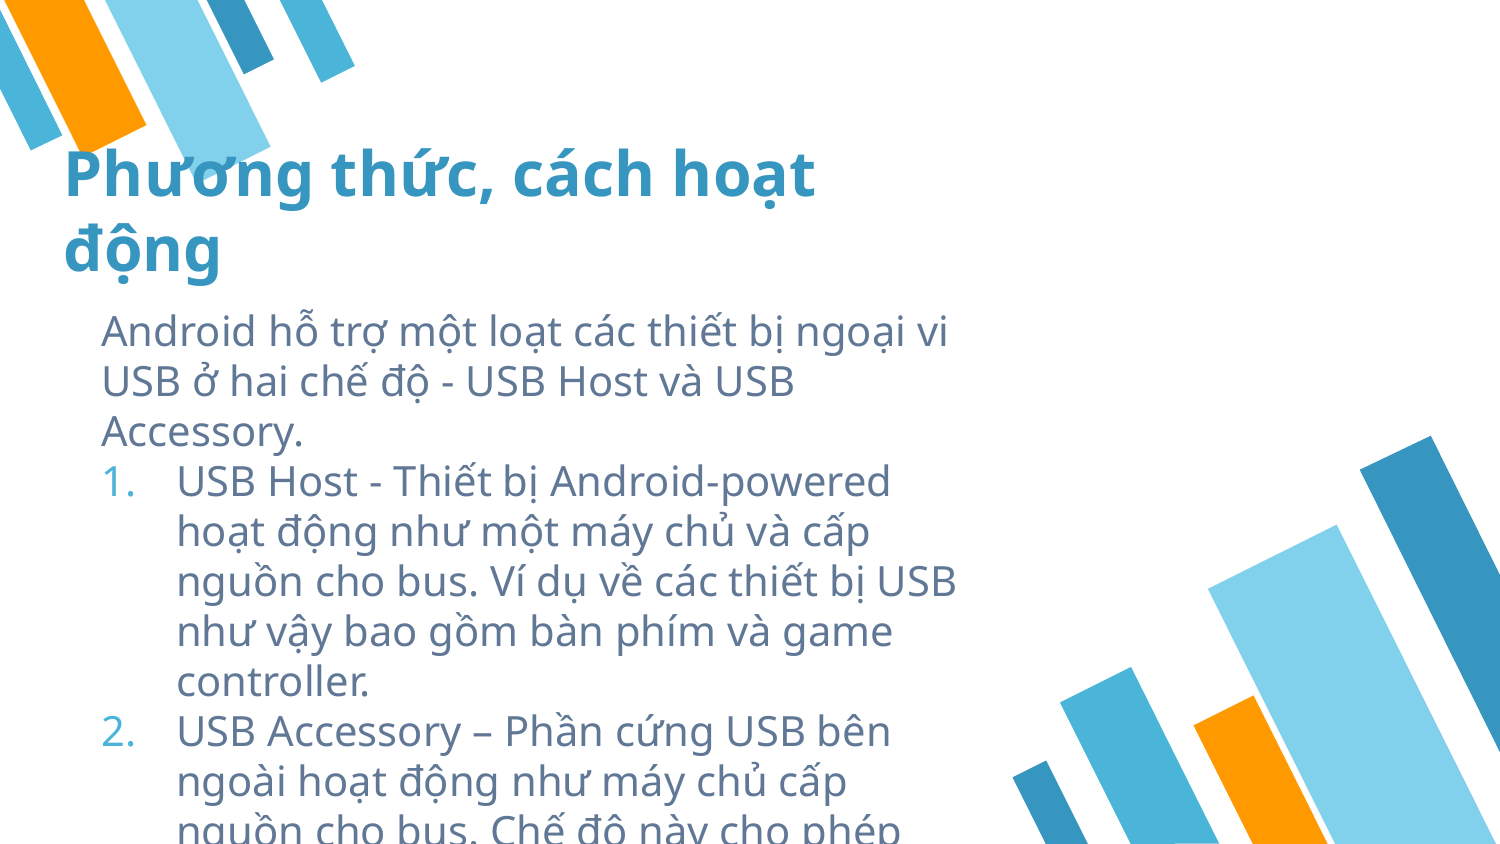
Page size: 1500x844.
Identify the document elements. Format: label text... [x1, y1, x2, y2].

list Android hỗ trợ một loạt các thiết bị ngoại vi USB ở hai chế độ - USB Host và USB Accessory. USB Host - Thiết bị Android-powered hoạt động như một máy chủ và cấp nguồn cho bus. Ví dụ về các thiết bị USB như vậy bao gồm bàn phím và game controller. USB Accessory – Phần cứng USB bên ngoài hoạt động như máy chủ cấp nguồn cho bus. Chế độ này cho phép thiết bị Android giao tiếp với phần cứng USB có các khả năng mà thiết bị Android này không có. [48, 289, 994, 704]
title Phương thức, cách hoạt động [48, 186, 994, 289]
